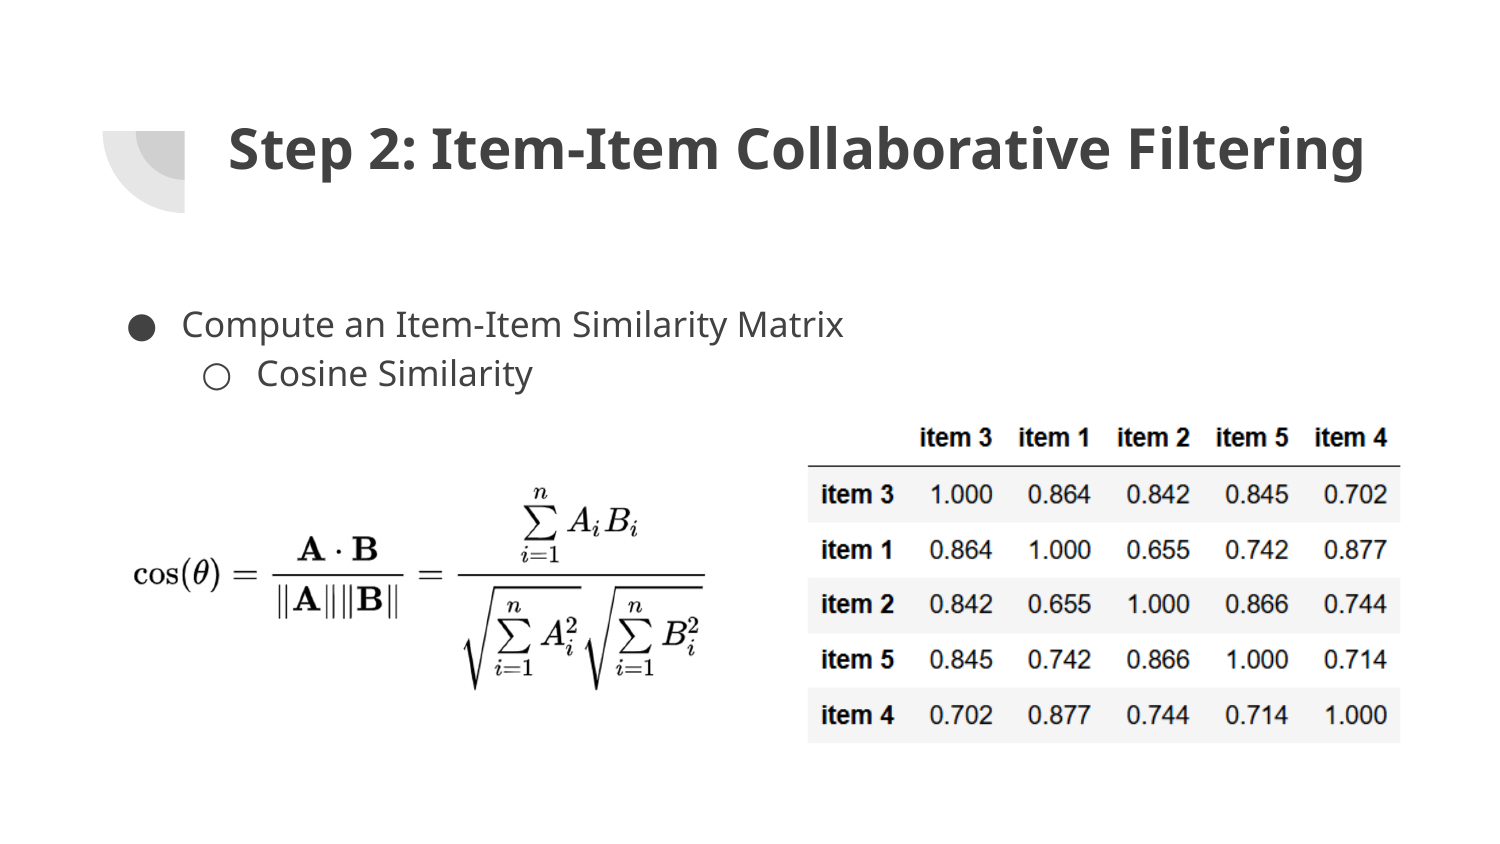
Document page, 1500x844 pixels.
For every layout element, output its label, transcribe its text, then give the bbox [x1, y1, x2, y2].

list Compute an Item-Item Similarity Matrix Cosine Similarity [91, 281, 1245, 698]
picture [119, 475, 738, 697]
title Step 2: Item-Item Collaborative Filtering [213, 98, 1414, 263]
picture [796, 421, 1414, 751]
